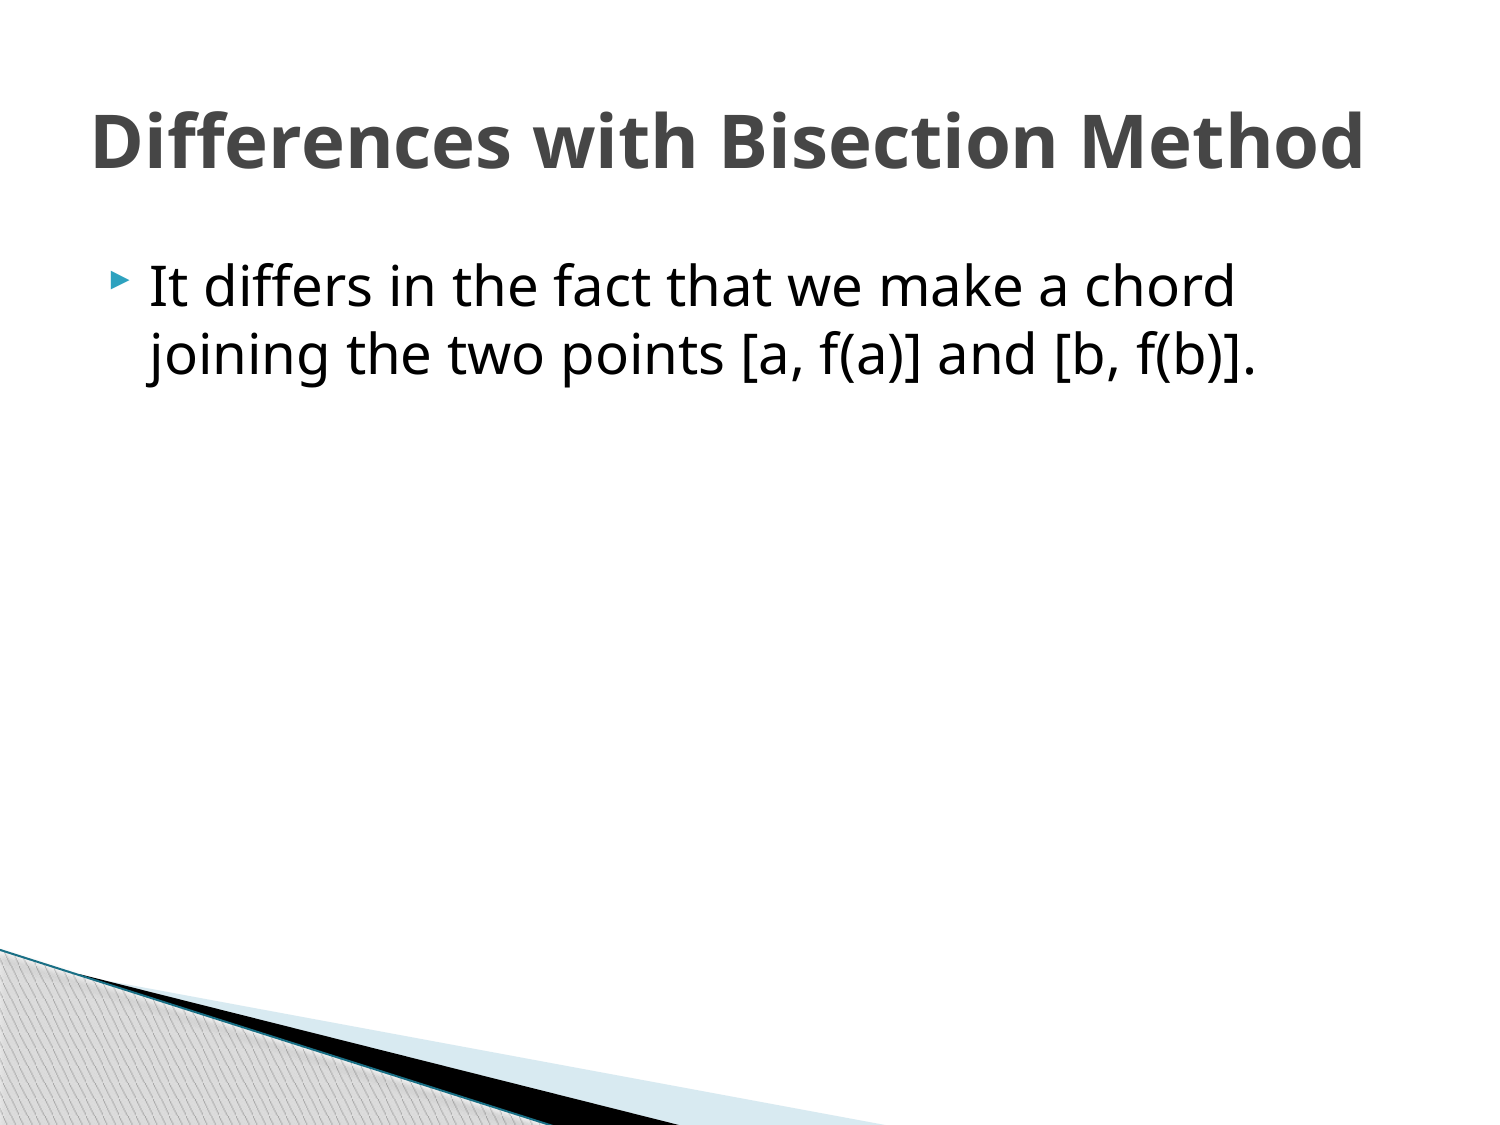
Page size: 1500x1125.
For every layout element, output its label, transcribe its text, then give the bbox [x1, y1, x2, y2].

list It differs in the fact that we make a chord joining the two points [a, f(a)] and [b, f(b)]. [75, 243, 1425, 986]
title Differences with Bisection Method [75, 45, 1425, 233]
